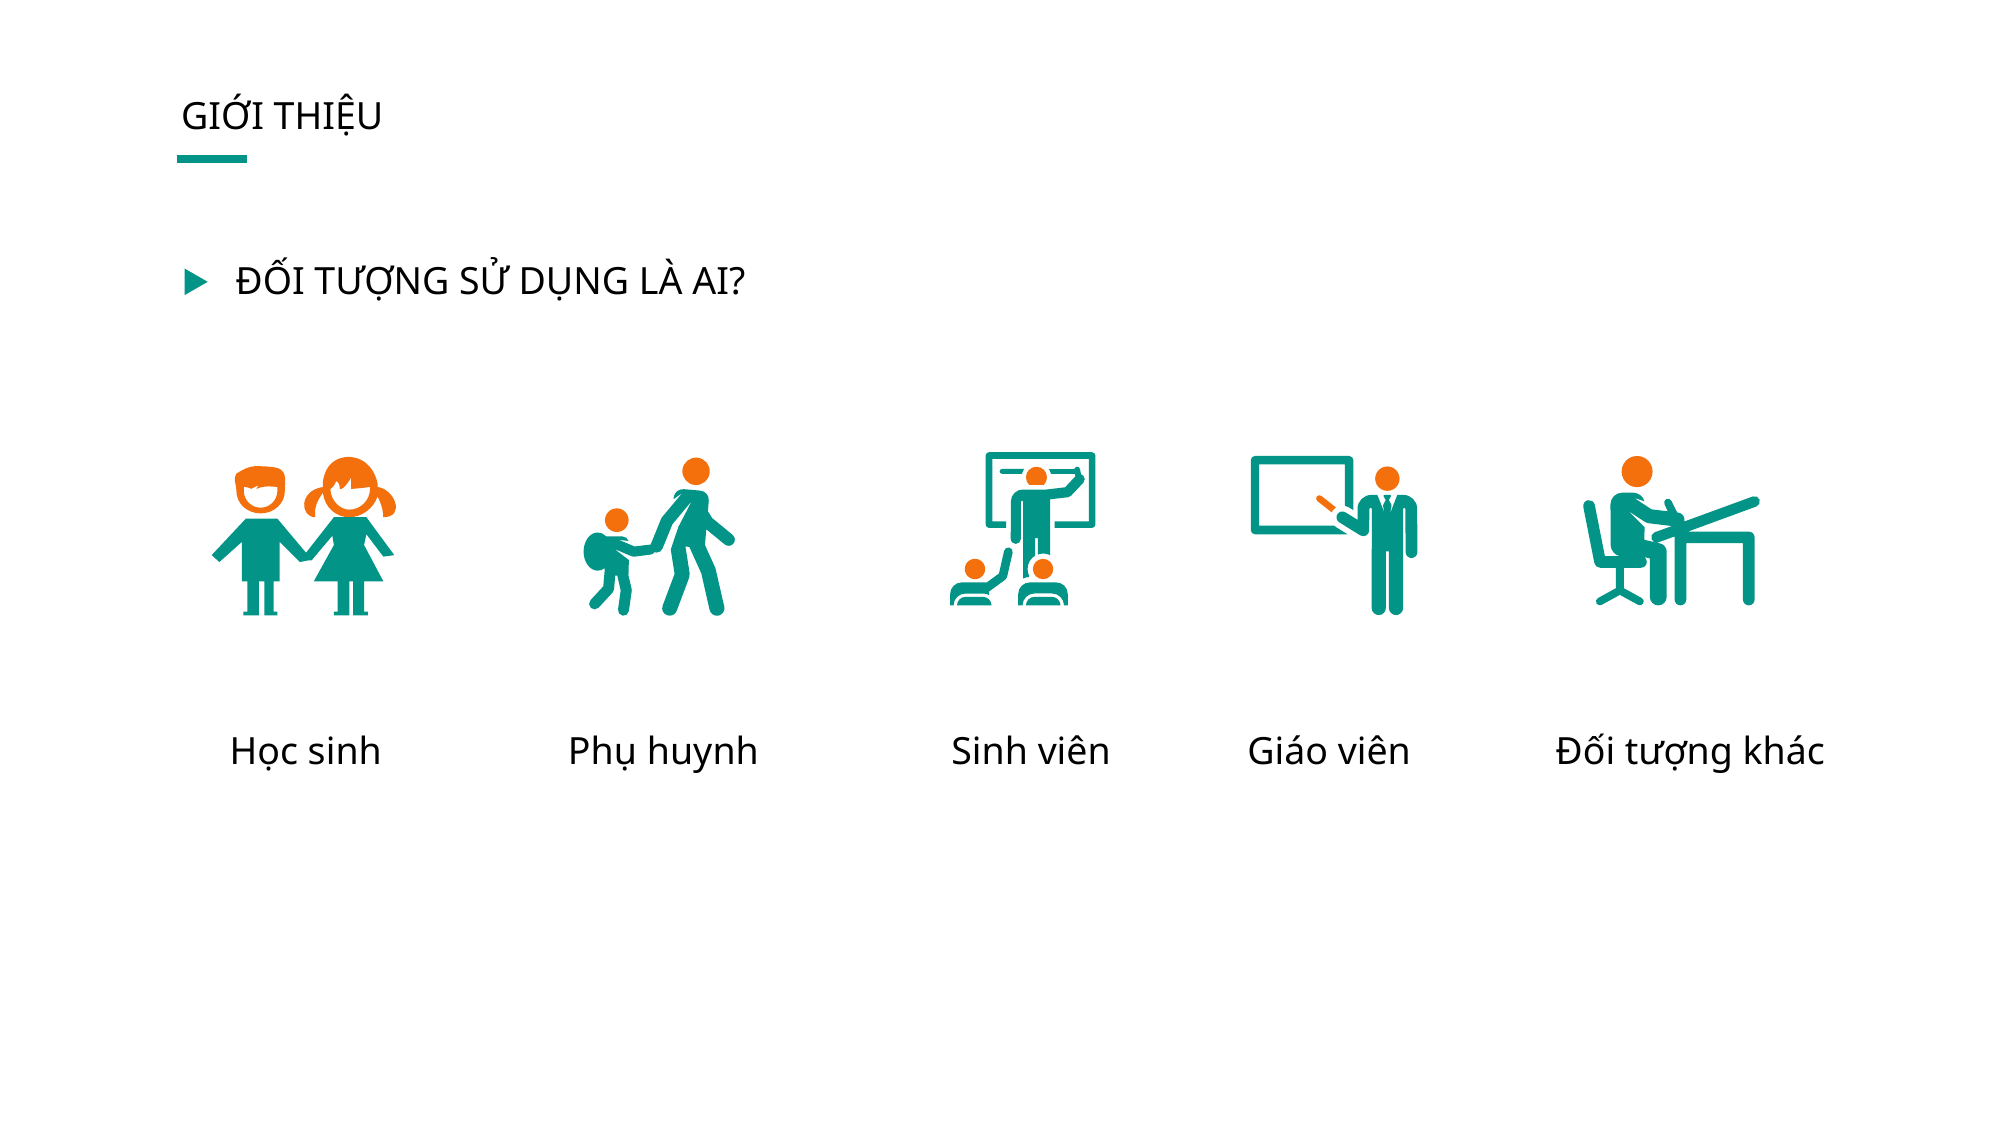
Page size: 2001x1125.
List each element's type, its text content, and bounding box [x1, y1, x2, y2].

text_box Học sinh [214, 719, 397, 780]
text_box Giáo viên [1232, 719, 1427, 780]
text_box Sinh viên [936, 719, 1126, 780]
text_box Đối tượng khác [1540, 719, 1840, 780]
text_box [184, 268, 208, 296]
text_box GIỚI THIỆU [166, 84, 399, 145]
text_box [950, 452, 1096, 606]
text_box ĐỐI TƯỢNG SỬ DỤNG LÀ AI? [220, 250, 761, 310]
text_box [1583, 455, 1761, 606]
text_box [583, 457, 735, 616]
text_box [211, 456, 406, 616]
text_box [1250, 455, 1418, 615]
text_box Phụ huynh [553, 719, 774, 780]
